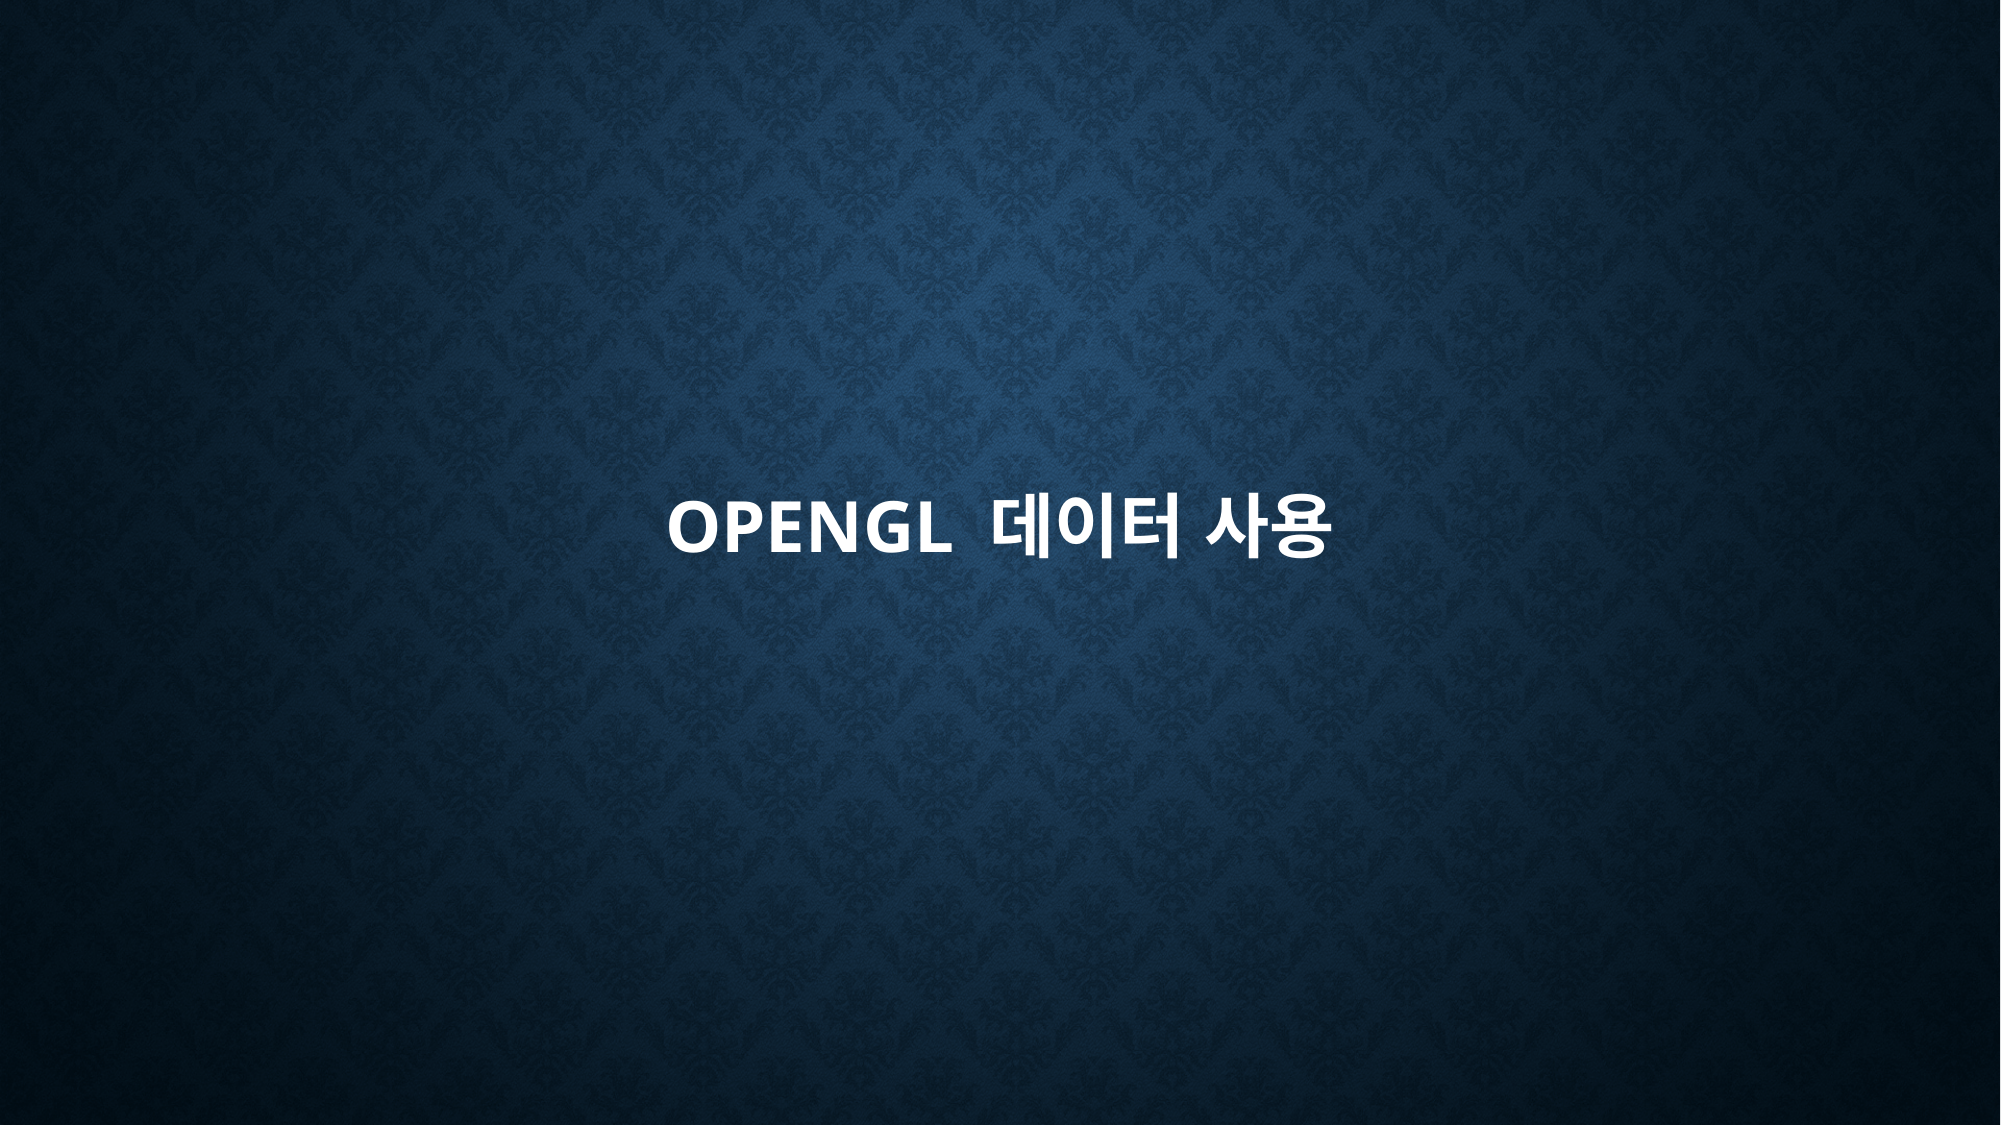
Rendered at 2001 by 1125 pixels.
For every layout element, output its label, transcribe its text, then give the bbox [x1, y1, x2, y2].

title OpenGL 데이터 사용 [201, 107, 1799, 576]
